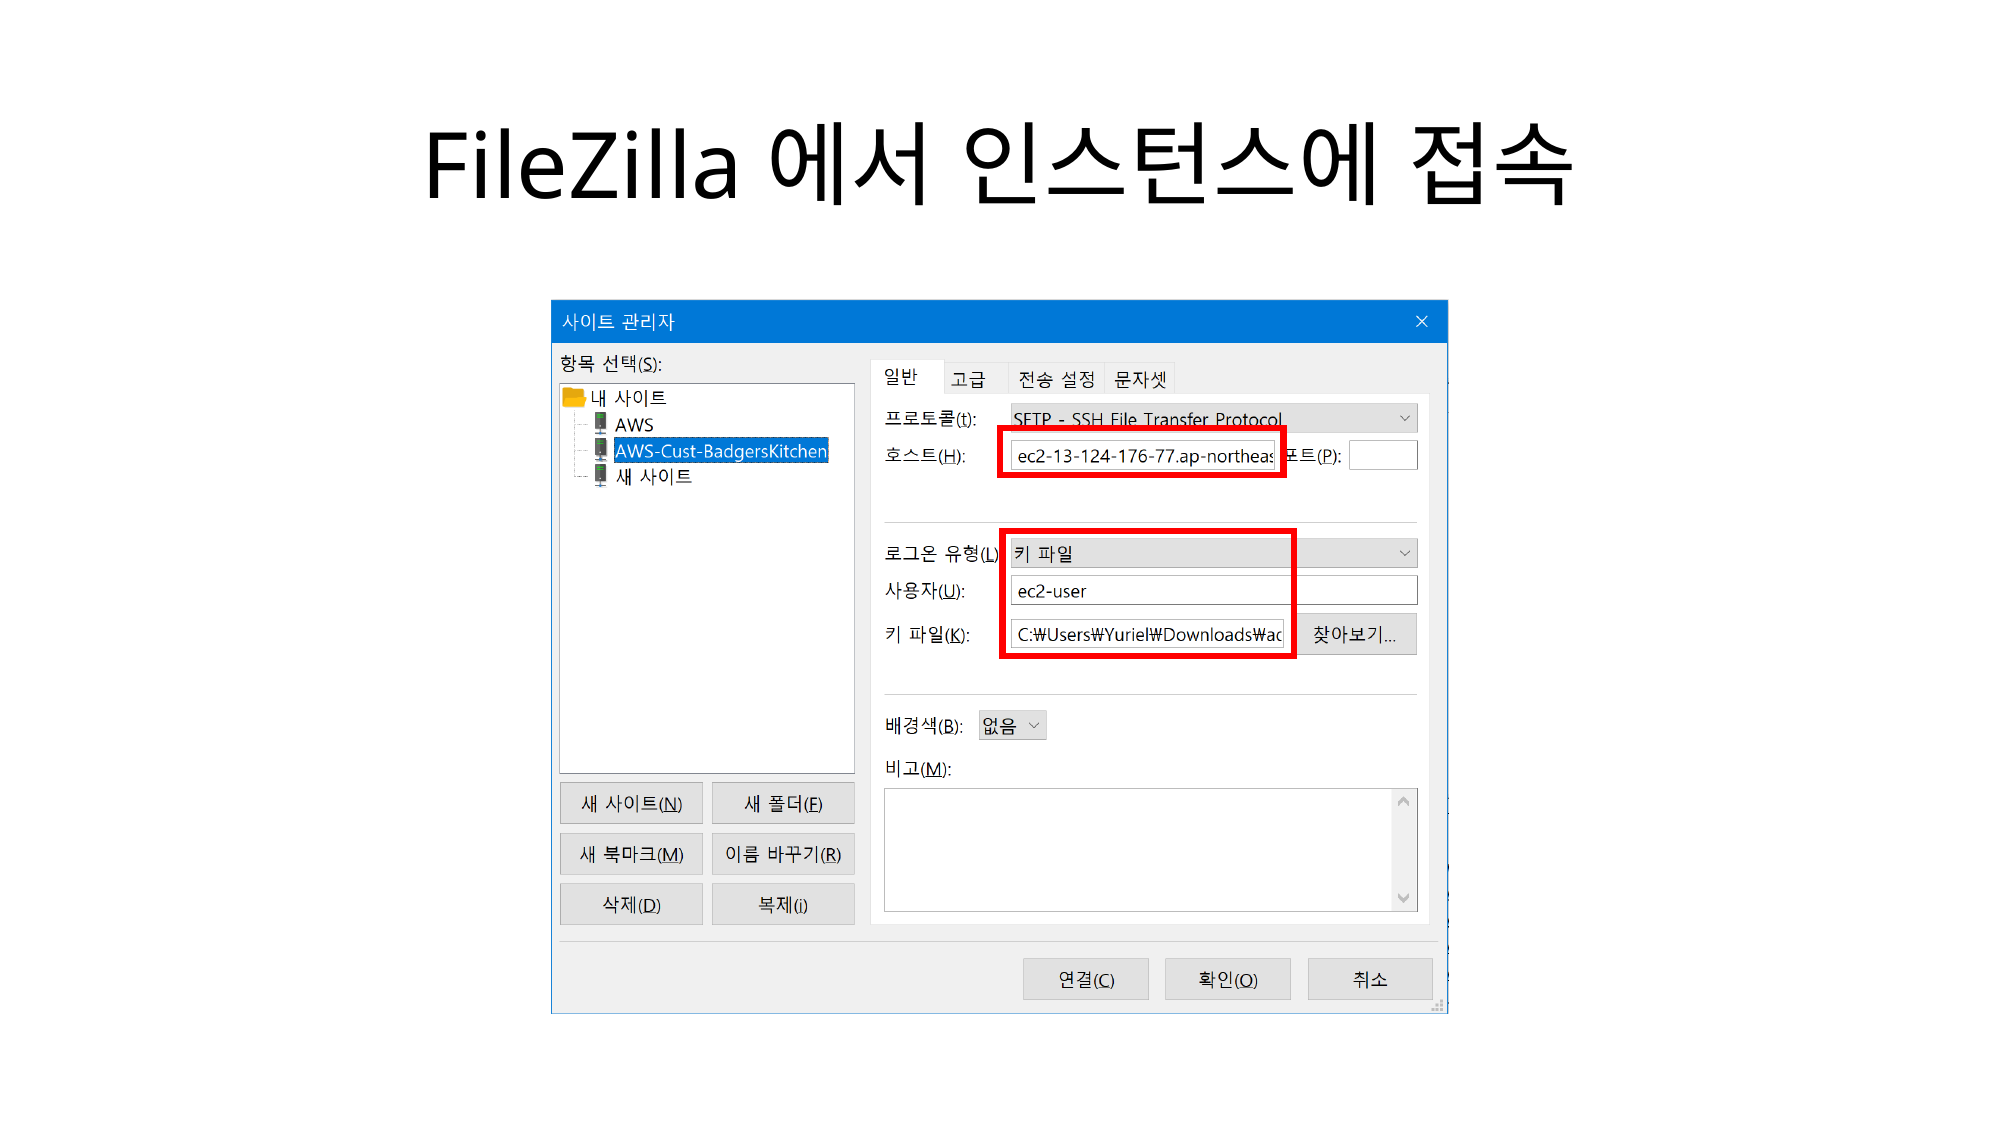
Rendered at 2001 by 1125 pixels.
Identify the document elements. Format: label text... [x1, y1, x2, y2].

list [551, 299, 1449, 1014]
title FileZilla에서 인스턴스에 접속 [137, 59, 1863, 278]
